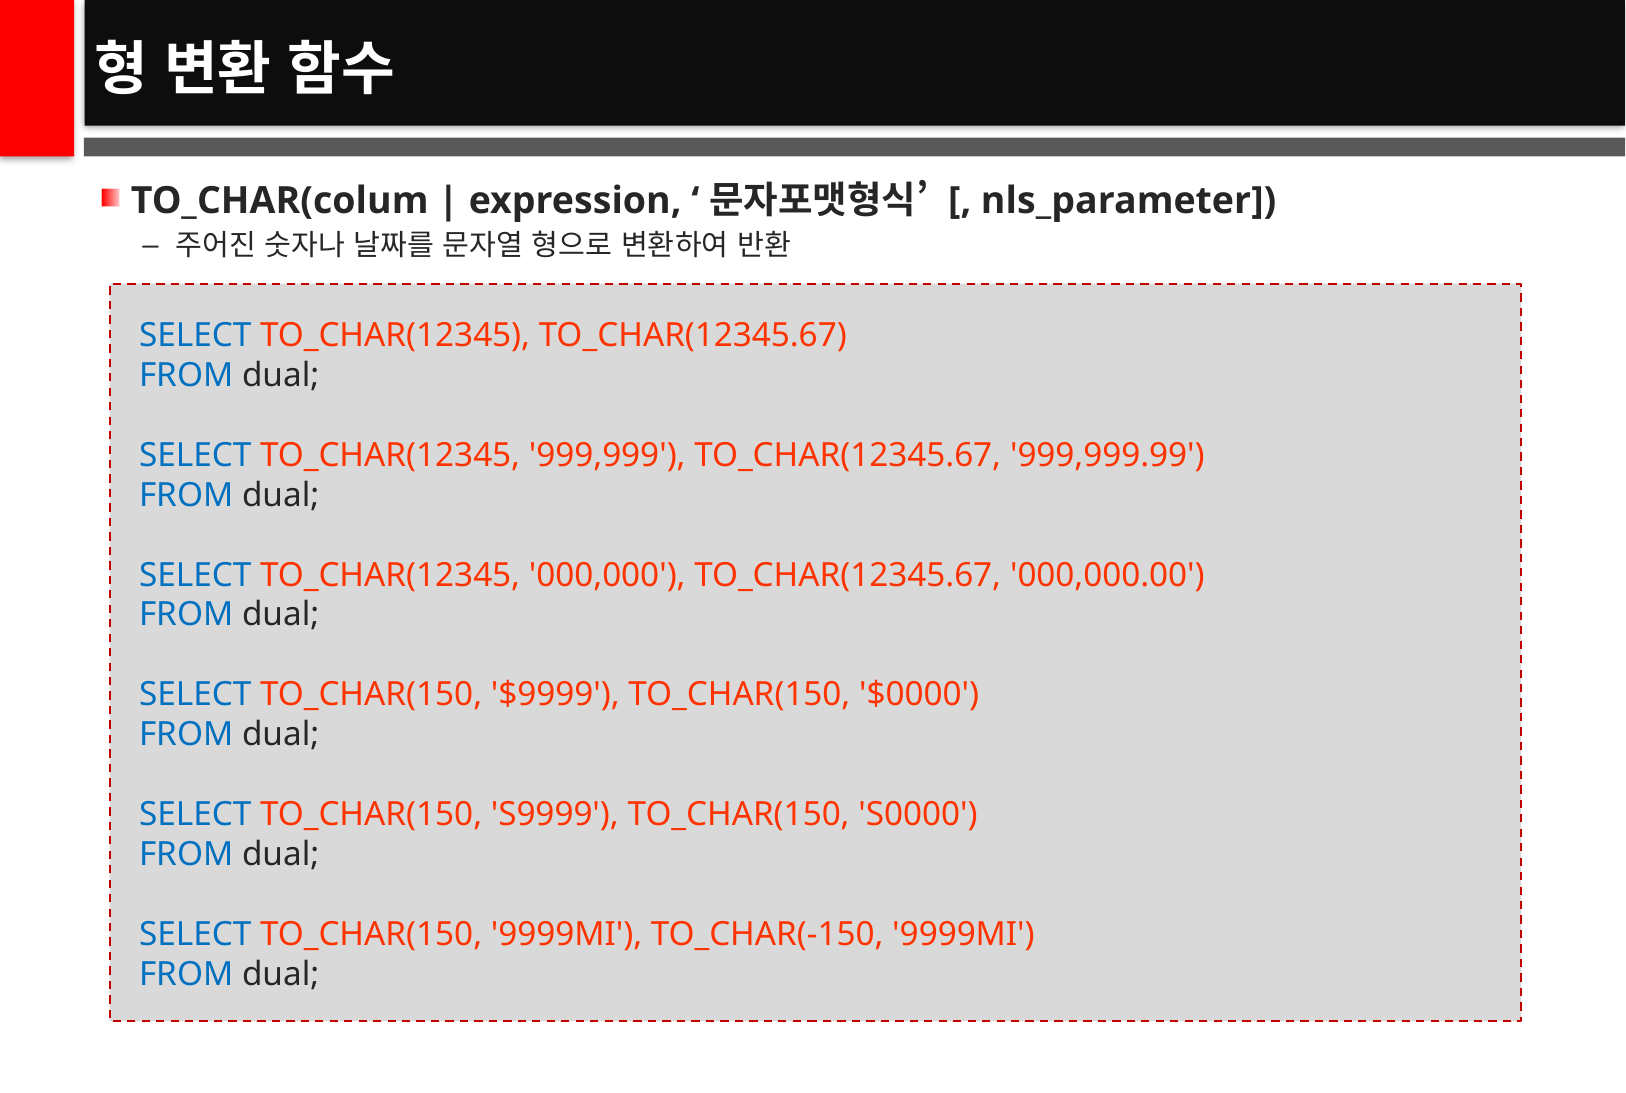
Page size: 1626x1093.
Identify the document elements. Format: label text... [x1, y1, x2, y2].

title 형 변환 함수 [79, 3, 1625, 126]
list TO_CHAR(colum | expression, ‘문자포맷형식’ [, nls_parameter]) 주어진 숫자나 날짜를 문자열 형으로 변환하여 반환 [85, 168, 1563, 1036]
text_box SELECT TO_CHAR(12345), TO_CHAR(12345.67) FROM dual; SELECT TO_CHAR(12345, '999,999'), TO_CHAR(12345.67, '999,999.99') FROM dual; SELECT TO_CHAR(12345, '000,000'), TO_CHAR(12345.67, '000,000.00') FROM dual; SELECT TO_CHAR(150, '$9999'), TO_CHAR(150, '$0000') FROM dual; SELECT TO_CHAR(150, 'S9999'), TO_CHAR(150, 'S0000') FROM dual; SELECT TO_CHAR(150, '9999MI'), TO_CHAR(-150, '9999MI') FROM dual; [109, 283, 1522, 1022]
picture [100, 187, 122, 209]
